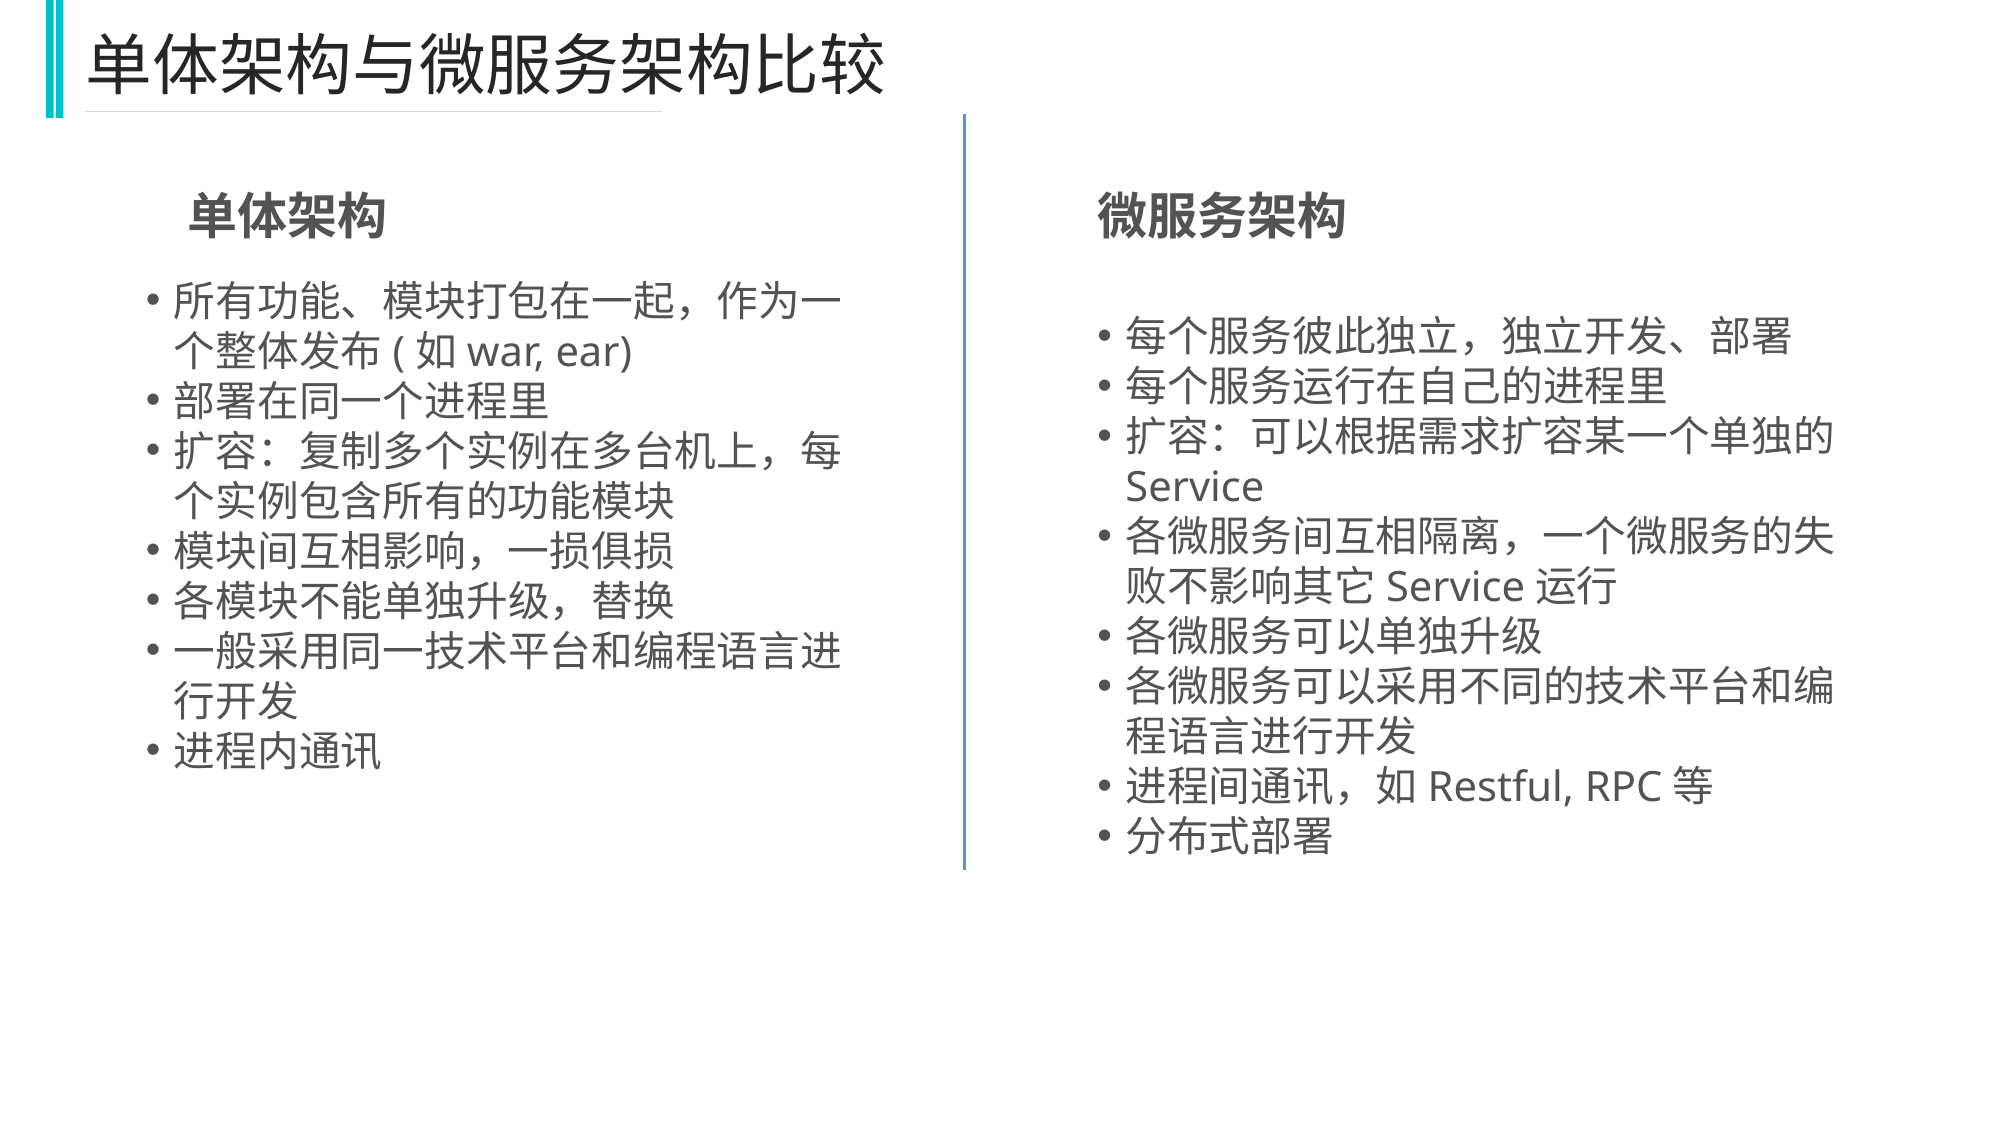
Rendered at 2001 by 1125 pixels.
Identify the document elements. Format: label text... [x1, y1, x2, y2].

text_box 单体架构 [173, 184, 562, 254]
text_box 单体架构与微服务架构比较 [78, 15, 1060, 111]
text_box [45, 0, 64, 119]
text_box 微服务架构 [1082, 184, 1472, 254]
text_box 每个服务彼此独立，独立开发、部署 每个服务运行在自己的进程里 扩容：可以根据需求扩容某一个单独的Service 各微服务间互相隔离，一个微服务的失败不影响其它Service运行 各微服务可以单独升级 各微服务可以采用不同的技术平台和编程语言进行开发 进程间通讯，如Restful, RPC等 分布式部署 [1082, 302, 1886, 868]
text_box 所有功能、模块打包在一起，作为一个整体发布(如war, ear) 部署在同一个进程里 扩容：复制多个实例在多台机上，每个实例包含所有的功能模块 模块间互相影响，一损俱损 各模块不能单独升级，替换 一般采用同一技术平台和编程语言进行开发 进程内通讯 [131, 267, 859, 783]
